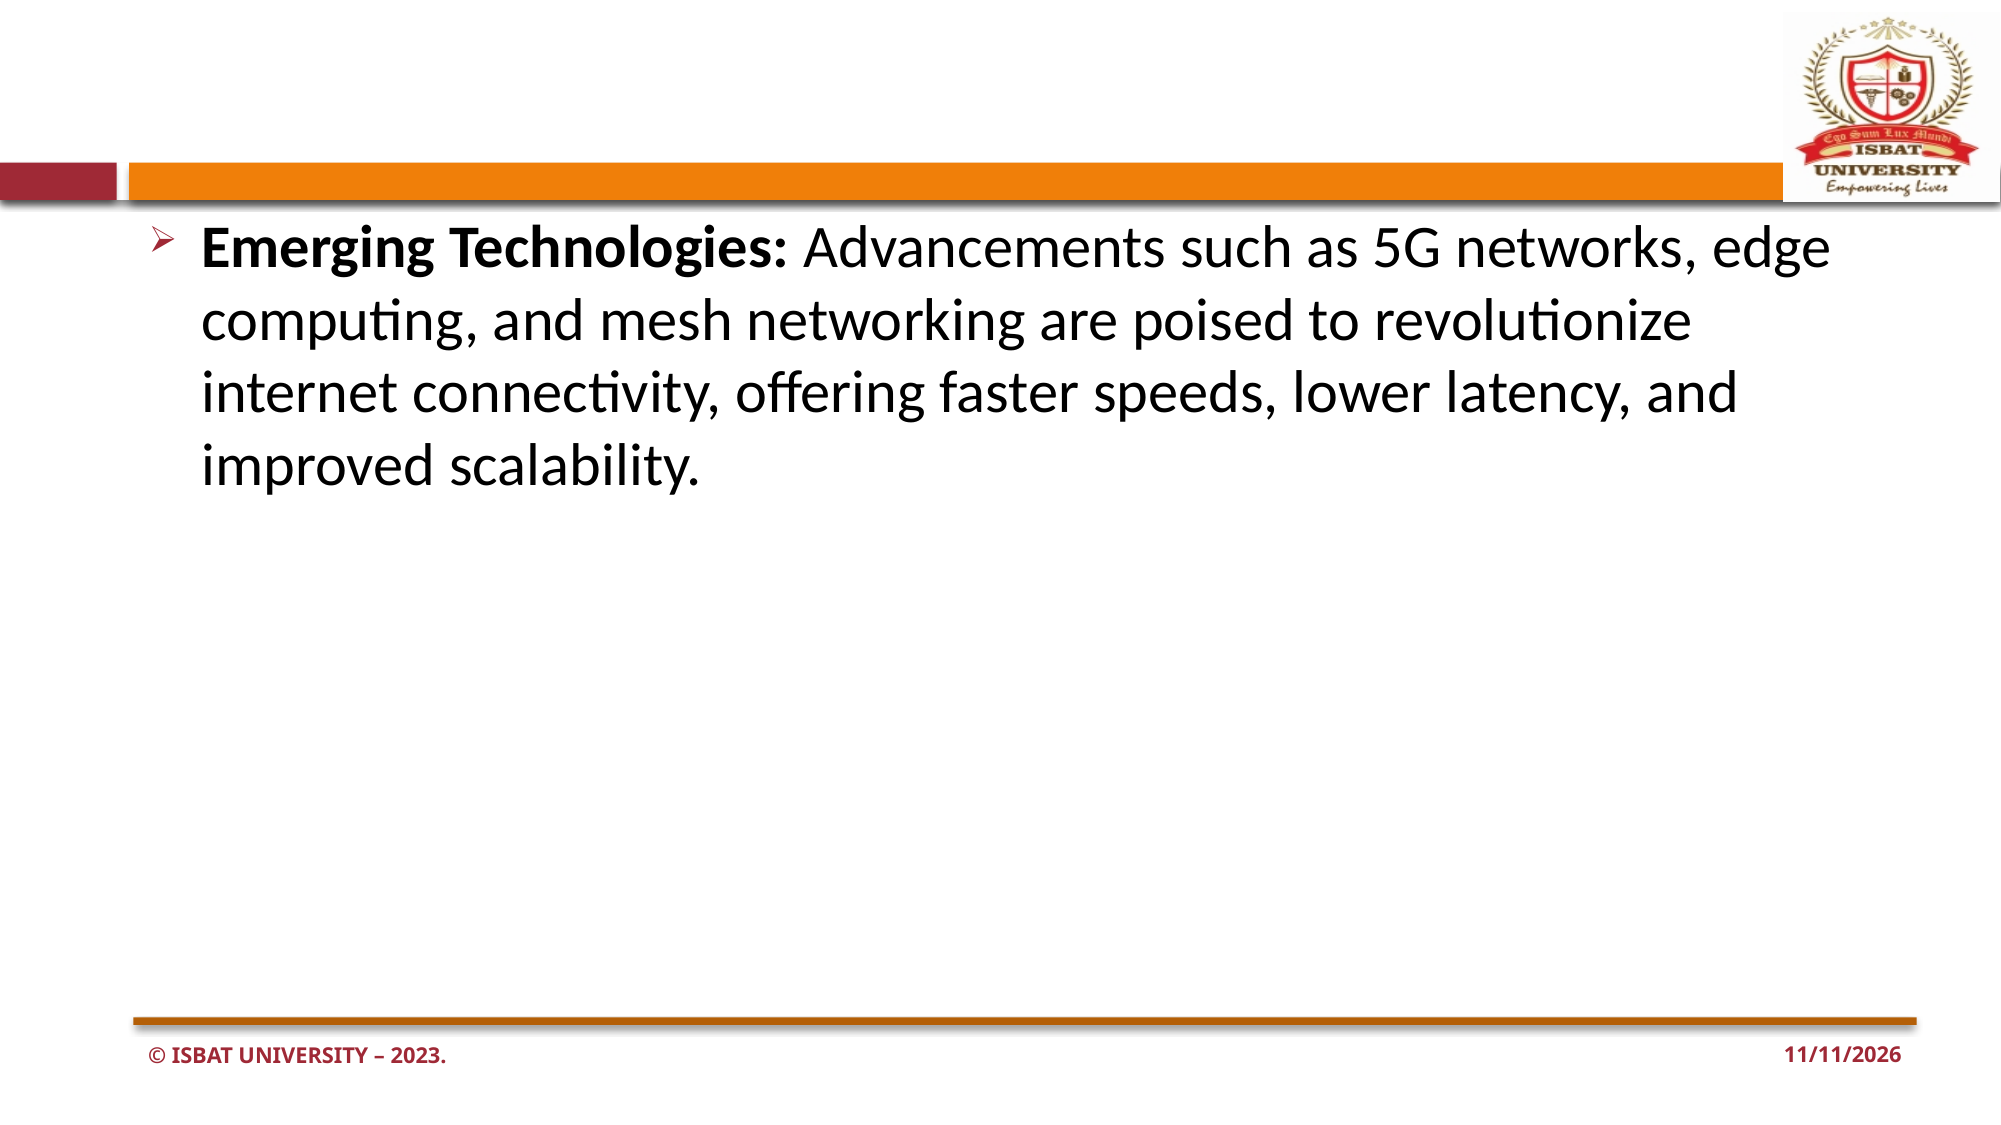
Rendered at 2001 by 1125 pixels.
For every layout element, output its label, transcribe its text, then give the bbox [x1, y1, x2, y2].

picture [1783, 12, 2000, 202]
list Emerging Technologies: Advancements such as 5G networks, edge computing, and mesh networking are poised to revolutionize internet connectivity, offering faster speeds, lower latency, and improved scalability. [133, 200, 1918, 1000]
